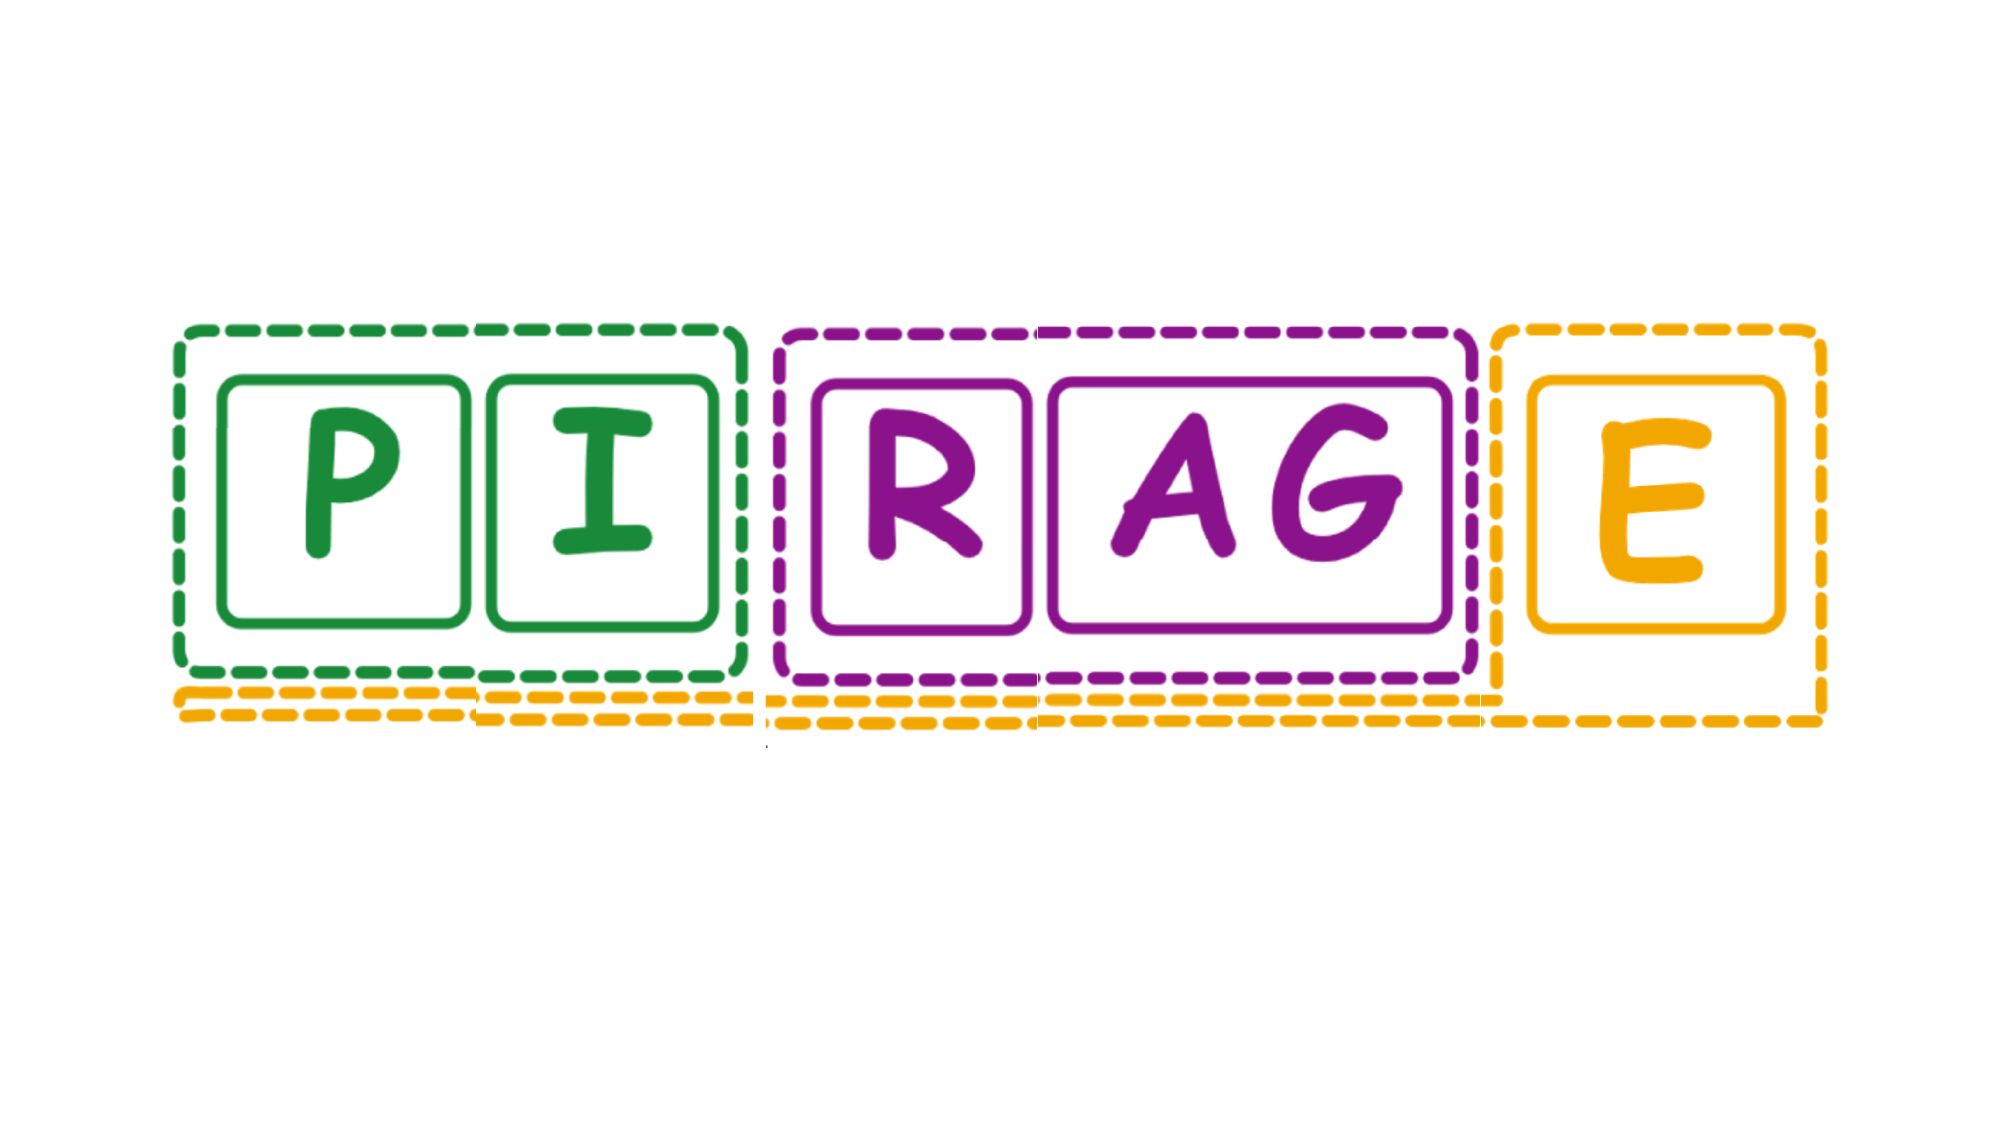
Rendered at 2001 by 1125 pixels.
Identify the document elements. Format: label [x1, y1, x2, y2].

picture [164, 301, 1843, 748]
